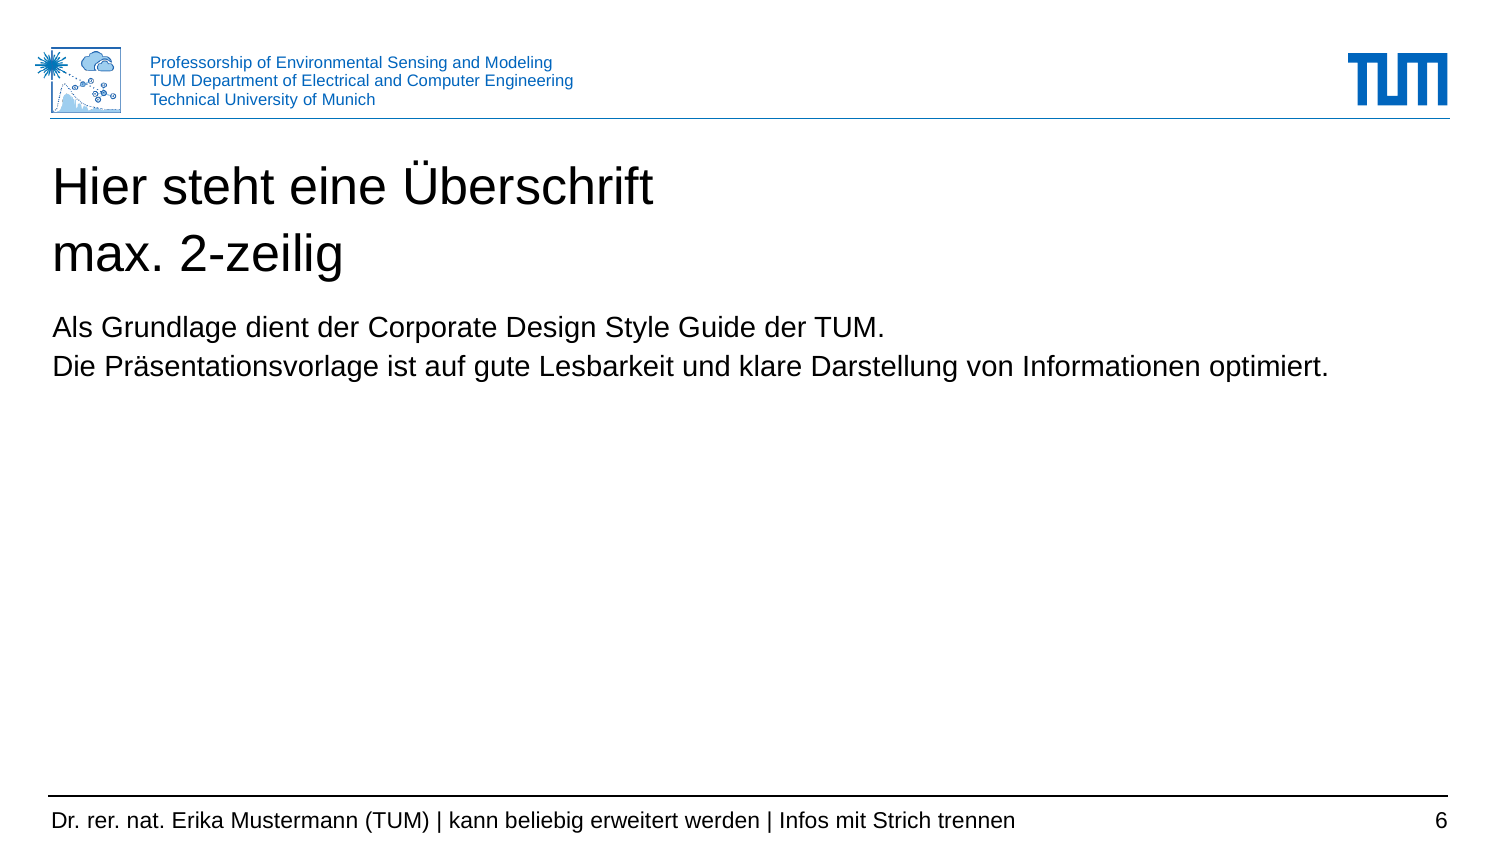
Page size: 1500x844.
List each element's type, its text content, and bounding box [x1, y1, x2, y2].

picture [35, 47, 121, 113]
slide_number 6 [1112, 796, 1448, 842]
footer Dr. rer. nat. Erika Mustermann (TUM) | kann beliebig erweitert werden | Infos mit Strich trennen [51, 796, 1112, 842]
list Als Grundlage dient der Corporate Design Style Guide der TUM. Die Präsentationsvorlage ist auf gute Lesbarkeit und klare Darstellung von Informationen optimiert. [52, 302, 1449, 796]
title Hier steht eine Überschrift max. 2-zeilig [52, 148, 1449, 287]
